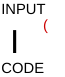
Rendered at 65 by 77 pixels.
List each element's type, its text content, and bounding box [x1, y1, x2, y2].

text_box CODE [1, 58, 65, 77]
text_box ( [24, 15, 57, 34]
text_box I [0, 20, 30, 61]
text_box INPUT [1, 0, 65, 18]
